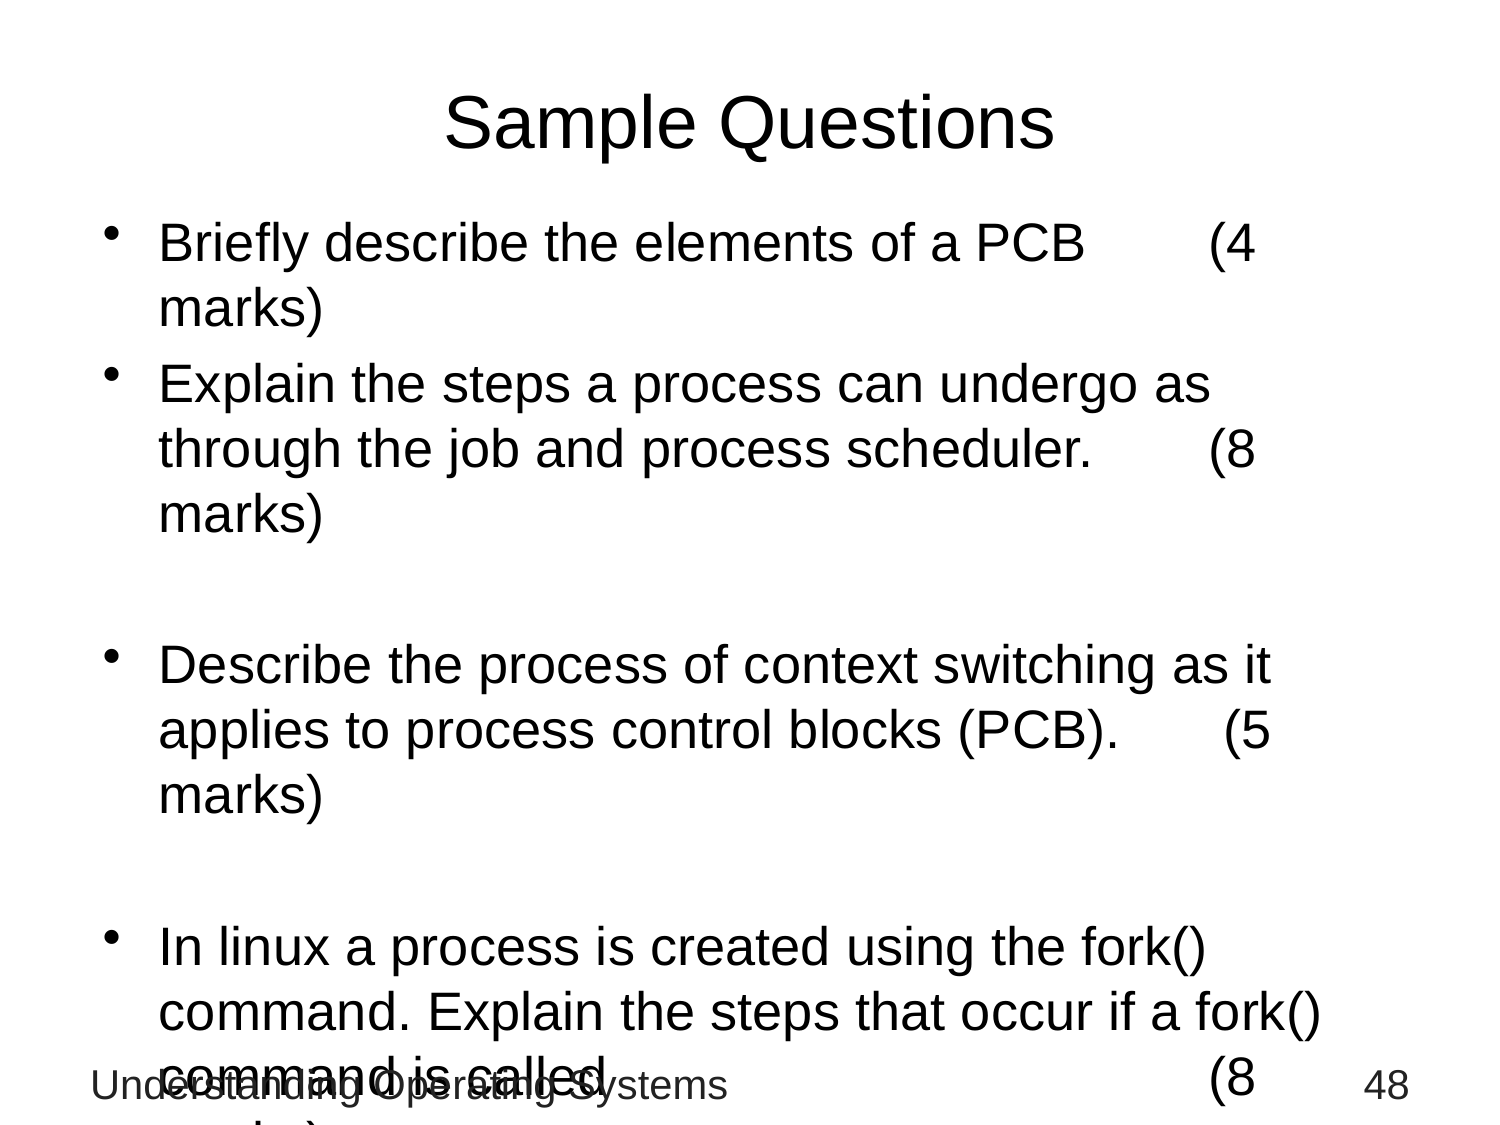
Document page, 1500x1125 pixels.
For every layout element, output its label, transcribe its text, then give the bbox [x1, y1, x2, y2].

title Sample Questions [87, 62, 1413, 175]
footer Understanding Operating Systems [74, 1049, 1038, 1088]
slide_number 48 [1112, 1049, 1426, 1088]
list Briefly describe the elements of a PCB (4 marks) Explain the steps a process can undergo as through the job and process scheduler. (8 marks) Describe the process of context switching as it applies to process control blocks (PCB). (5 marks) In linux a process is created using the fork() command. Explain the steps that occur if a fork() command is called (8 marks) [87, 200, 1413, 1025]
